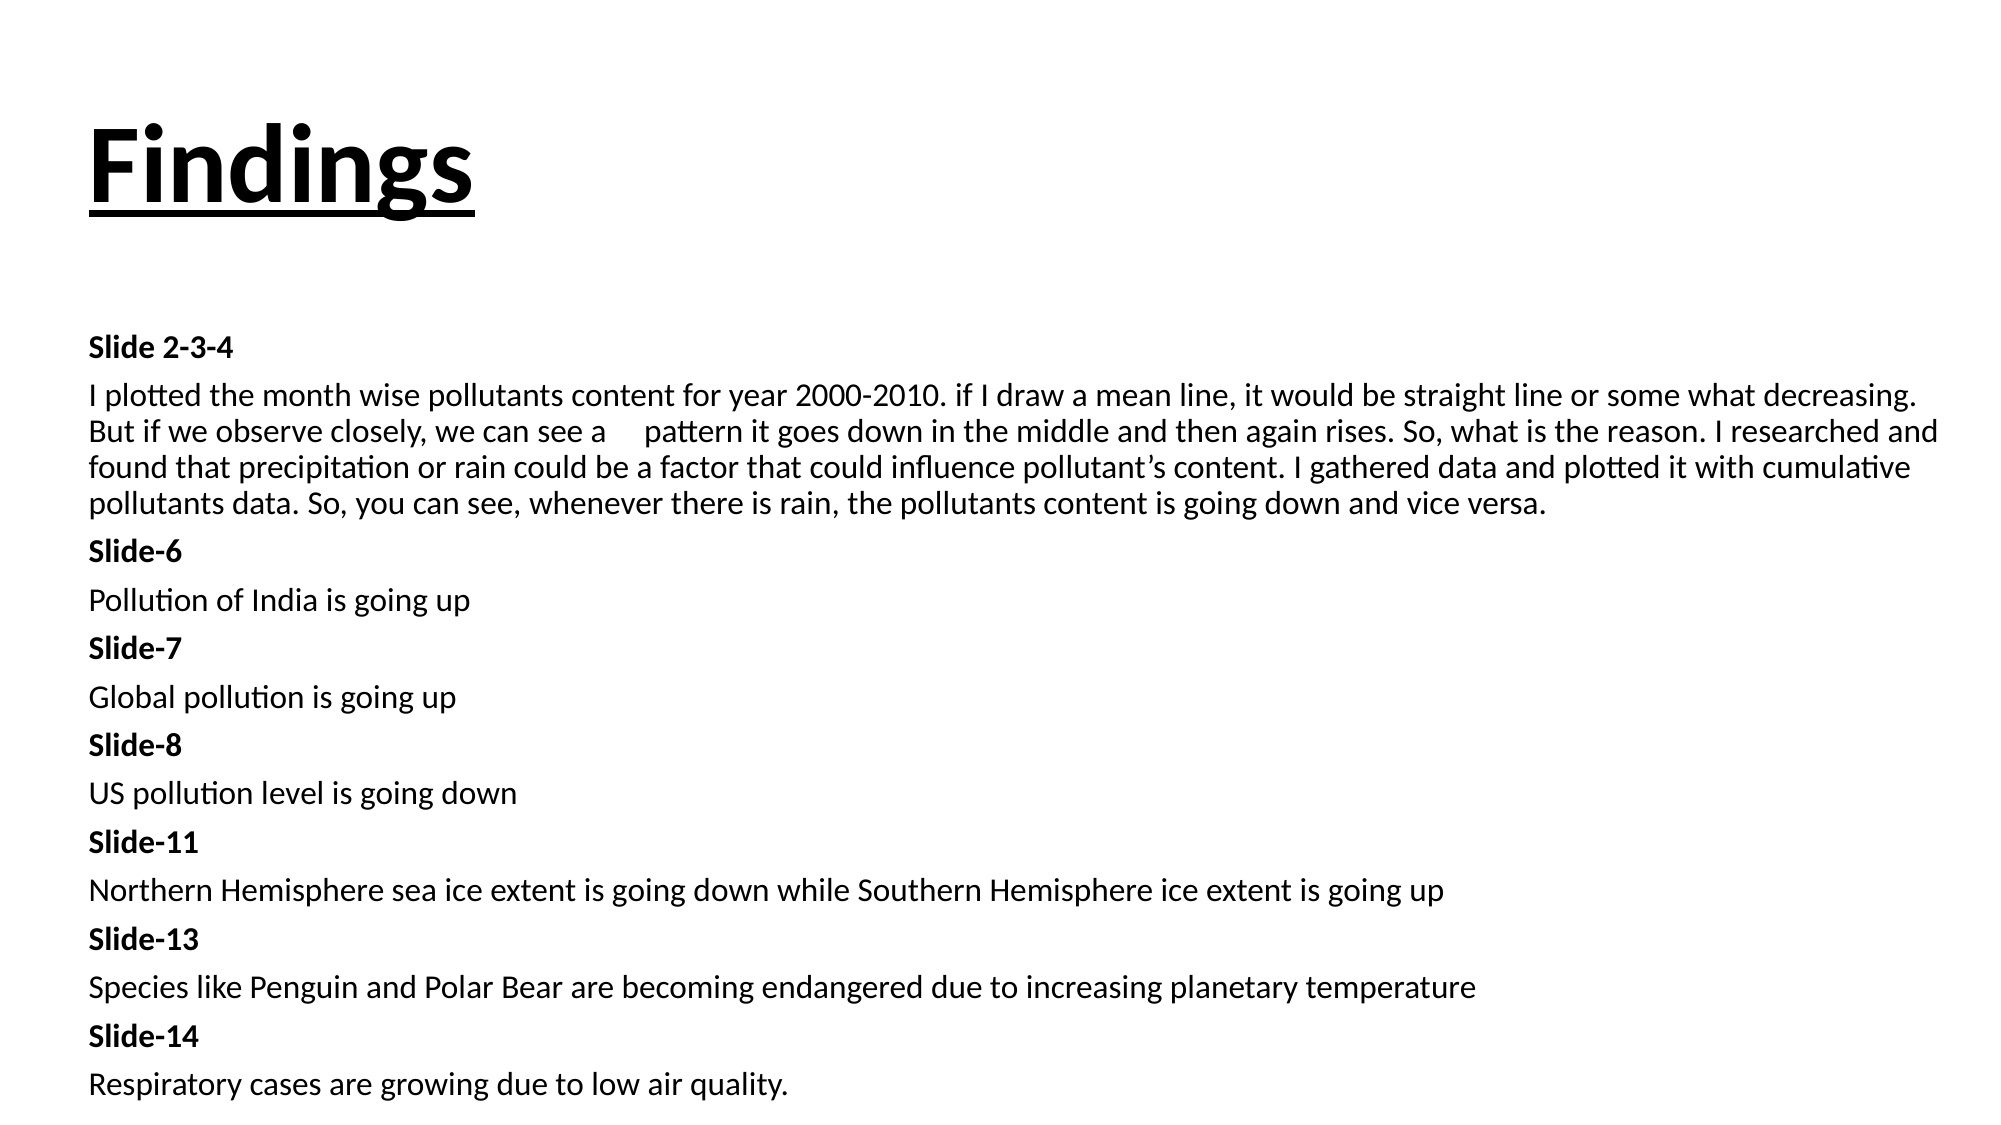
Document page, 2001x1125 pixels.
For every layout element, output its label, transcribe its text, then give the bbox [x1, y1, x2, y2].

text_box Slide 2-3-4 I plotted the month wise pollutants content for year 2000-2010. if I draw a mean line, it would be straight line or some what decreasing. But if we observe closely, we can see a pattern it goes down in the middle and then again rises. So, what is the reason. I researched and found that precipitation or rain could be a factor that could influence pollutant’s content. I gathered data and plotted it with cumulative pollutants data. So, you can see, whenever there is rain, the pollutants content is going down and vice versa. Slide-6 Pollution of India is going up Slide-7 Global pollution is going up Slide-8 US pollution level is going down Slide-11 Northern Hemisphere sea ice extent is going down while Southern Hemisphere ice extent is going up Slide-13 Species like Penguin and Polar Bear are becoming endangered due to increasing planetary temperature Slide-14 Respiratory cases are growing due to low air quality. [73, 173, 1957, 1125]
text_box Findings [73, 83, 1286, 233]
